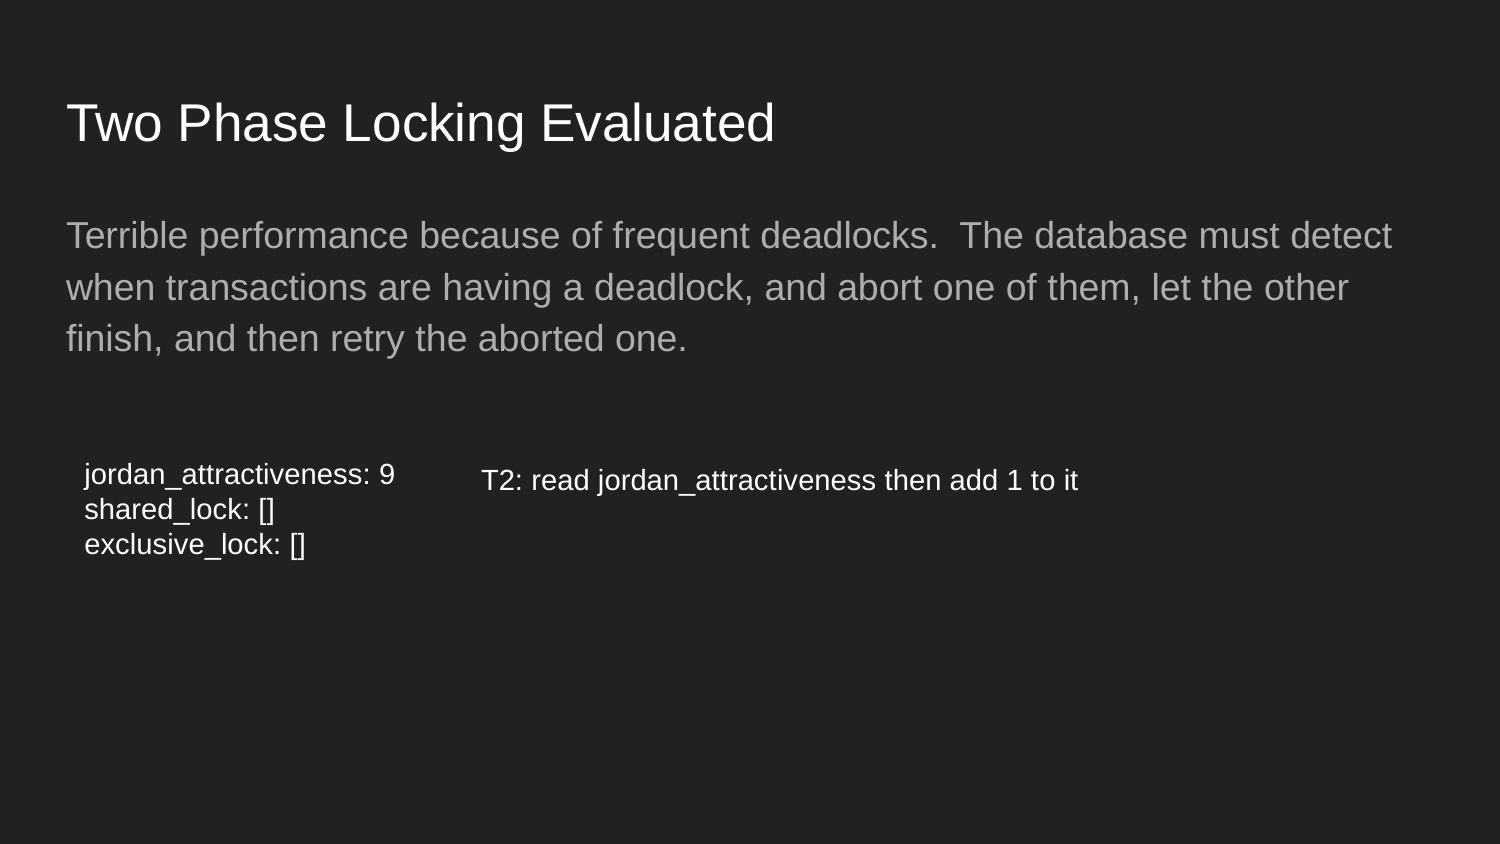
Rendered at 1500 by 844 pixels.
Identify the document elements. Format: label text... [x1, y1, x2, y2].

text_box jordan_attractiveness: 9 shared_lock: [] exclusive_lock: [] [69, 440, 471, 575]
title Two Phase Locking Evaluated [51, 72, 1449, 167]
list Terrible performance because of frequent deadlocks. The database must detect when transactions are having a deadlock, and abort one of them, let the other finish, and then retry the aborted one. [51, 189, 1449, 750]
text_box T2: read jordan_attractiveness then add 1 to it [466, 446, 1154, 512]
